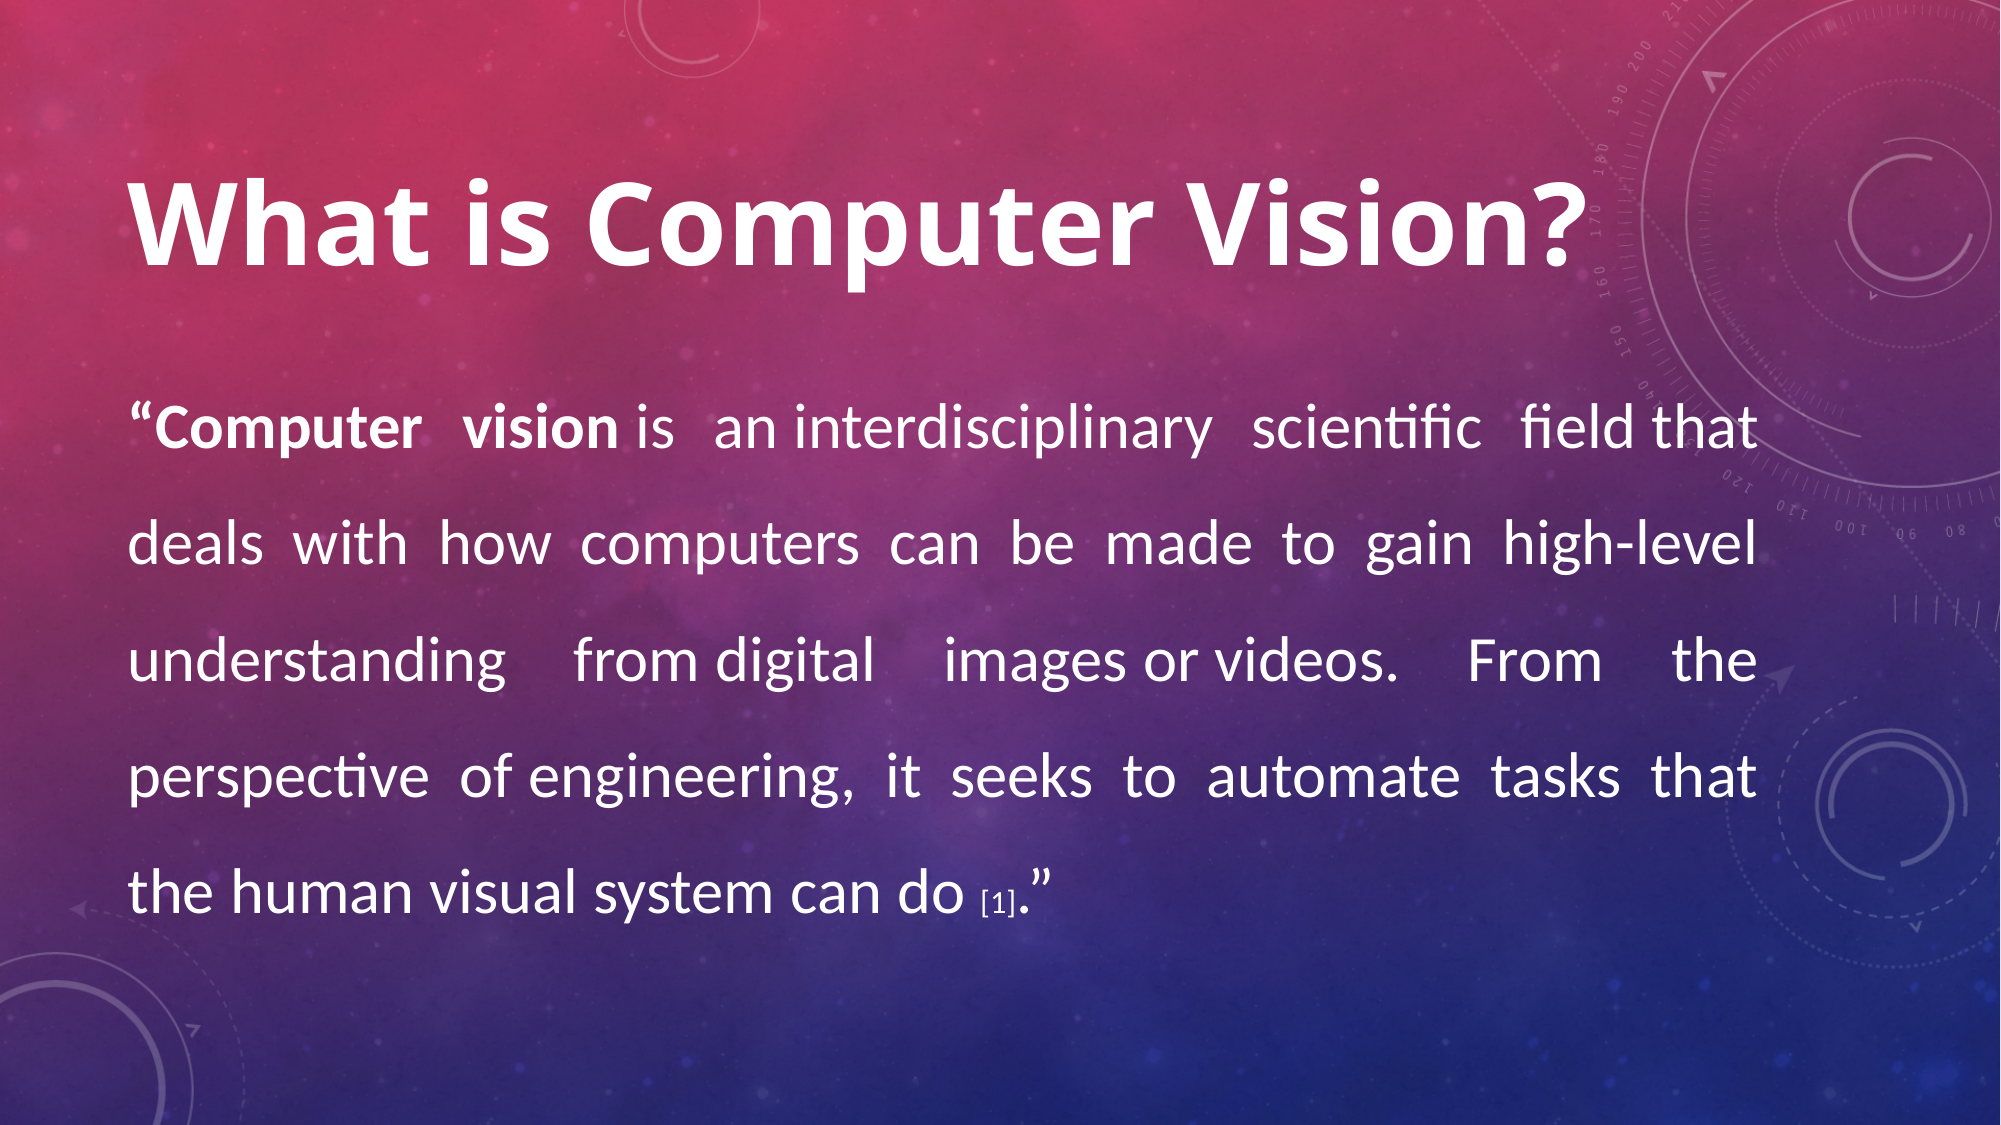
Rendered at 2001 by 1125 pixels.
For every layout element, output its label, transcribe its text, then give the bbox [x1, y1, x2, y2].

list “Computer vision is an interdisciplinary scientific field that deals with how computers can be made to gain high-level understanding from digital images or videos. From the perspective of engineering, it seeks to automate tasks that the human visual system can do [1].” [112, 336, 1775, 935]
title What is Computer Vision? [112, 99, 1775, 336]
picture [0, 0, 2001, 1125]
